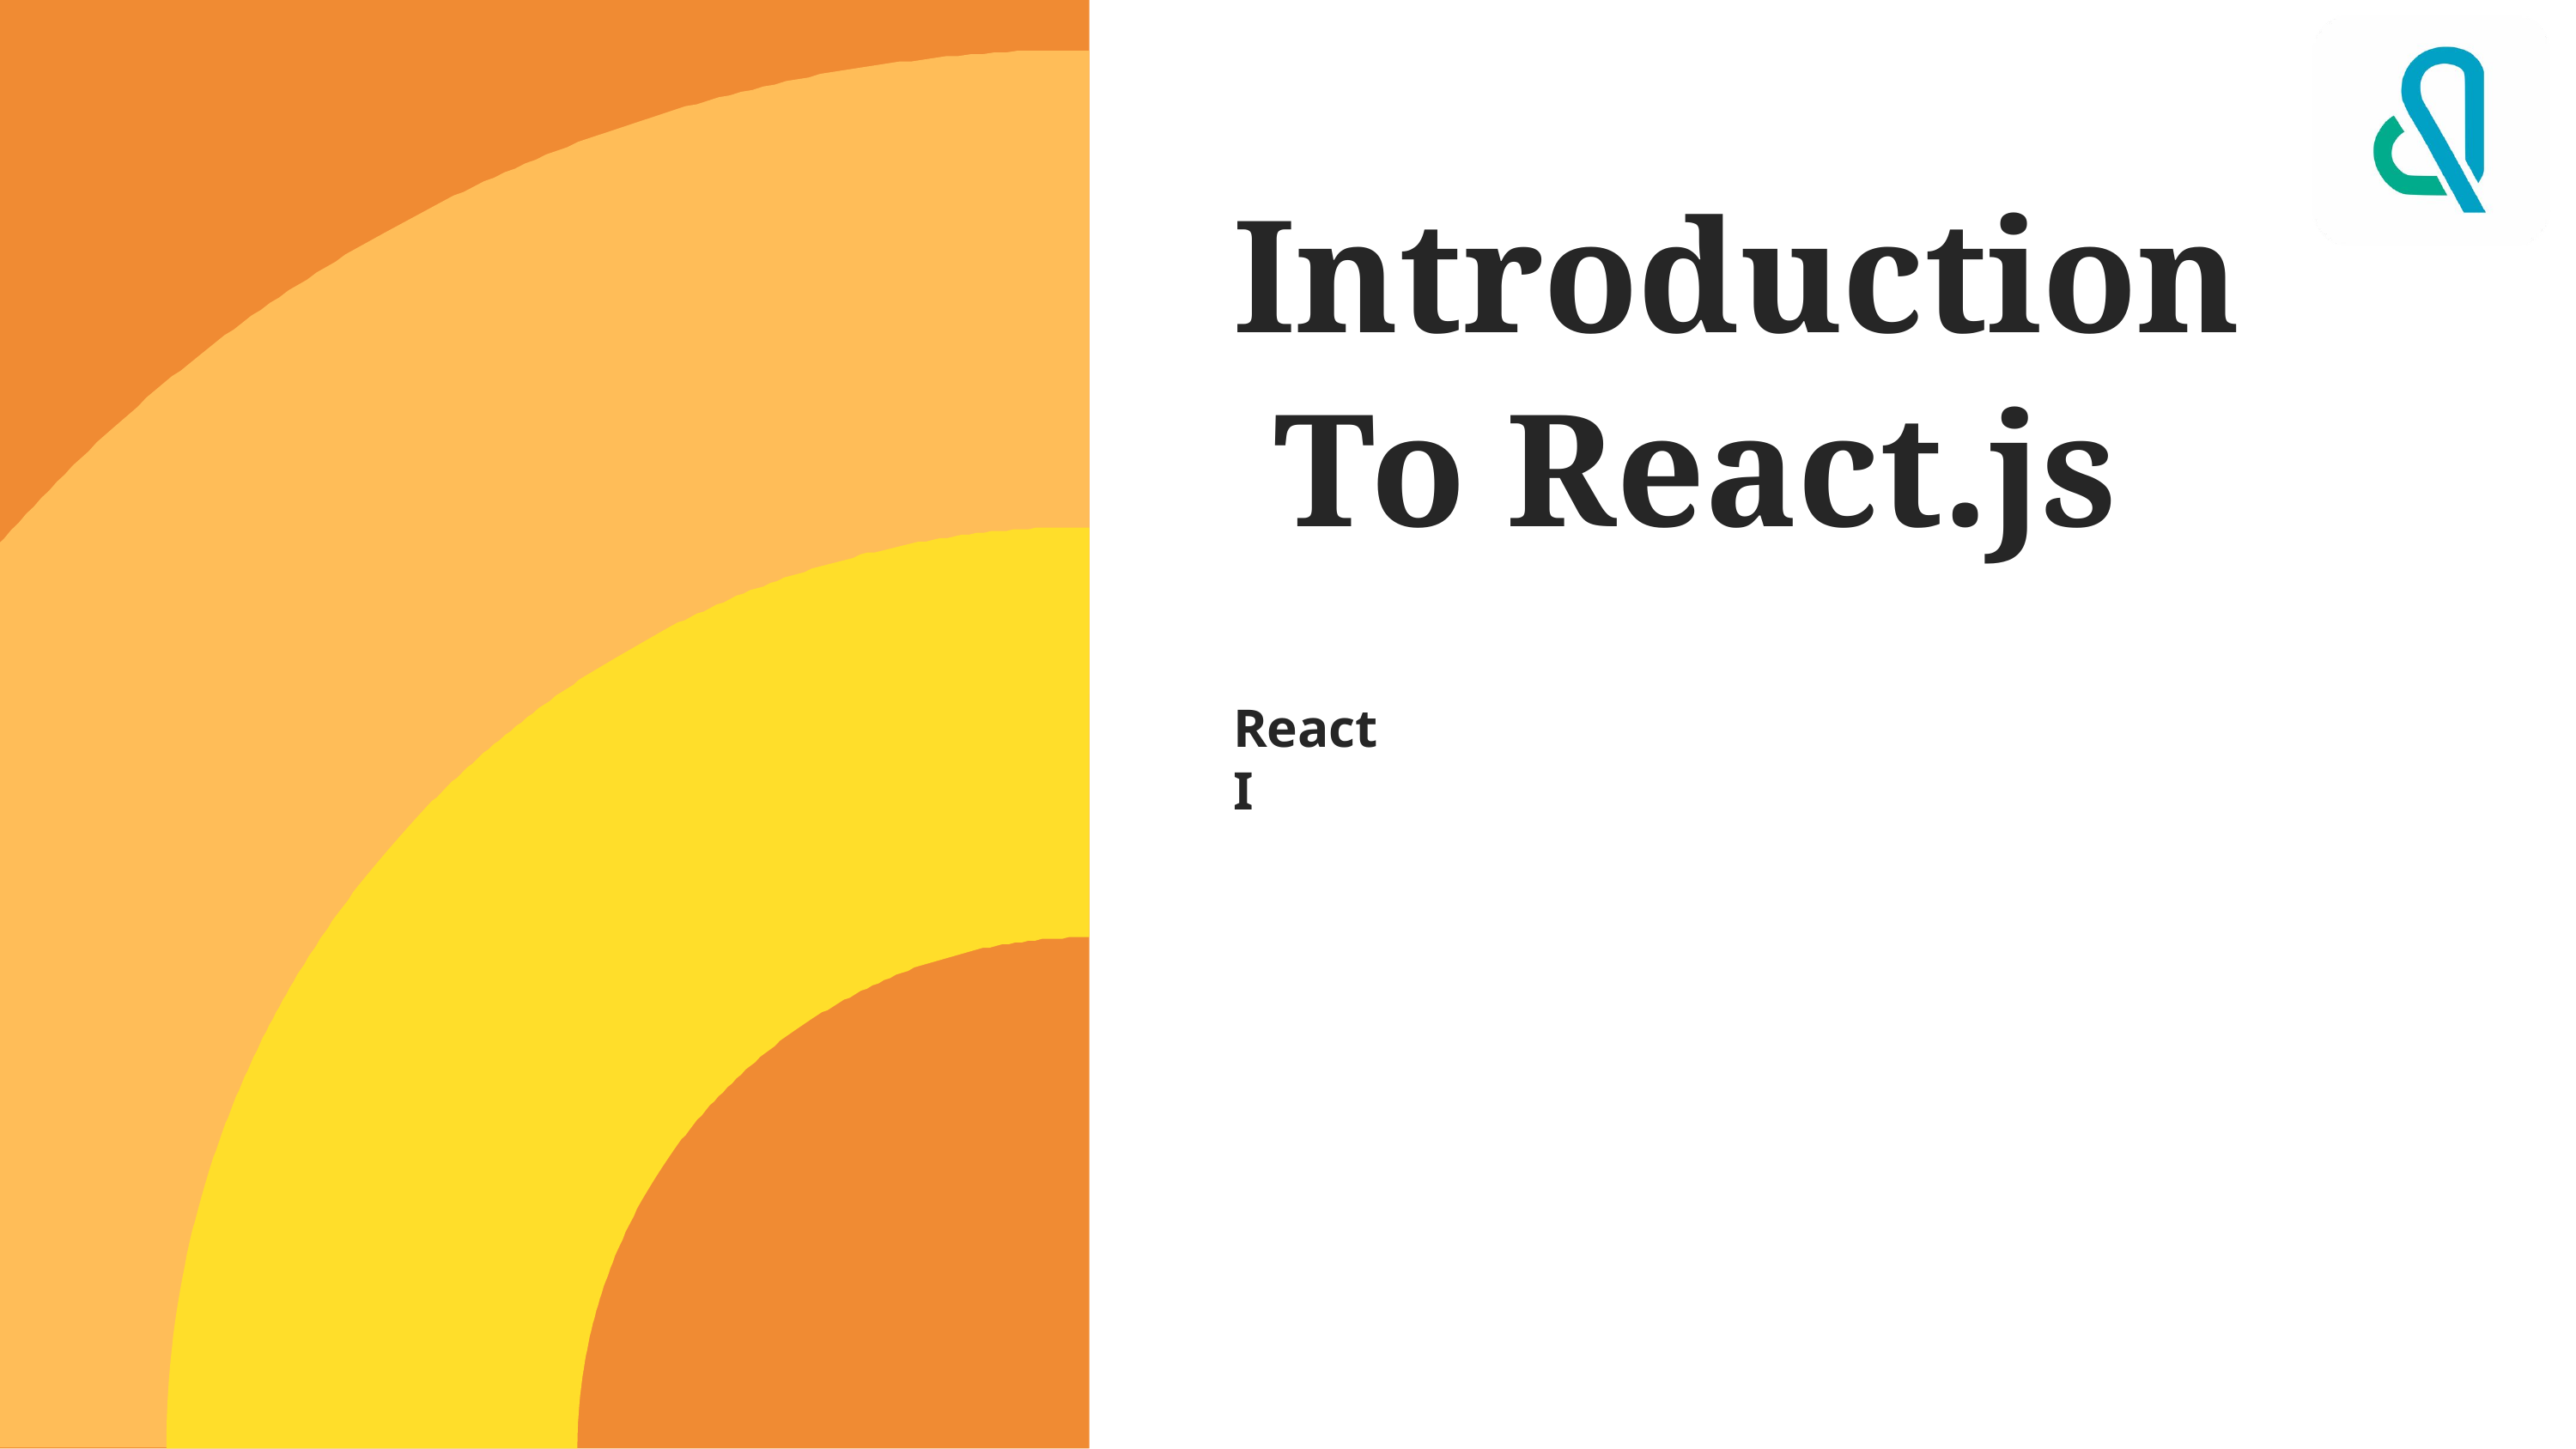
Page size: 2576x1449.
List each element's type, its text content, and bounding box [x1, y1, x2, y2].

text_box Introduction To React.js [1231, 170, 2265, 558]
text_box React I [1231, 694, 1400, 821]
picture [2312, 15, 2551, 246]
